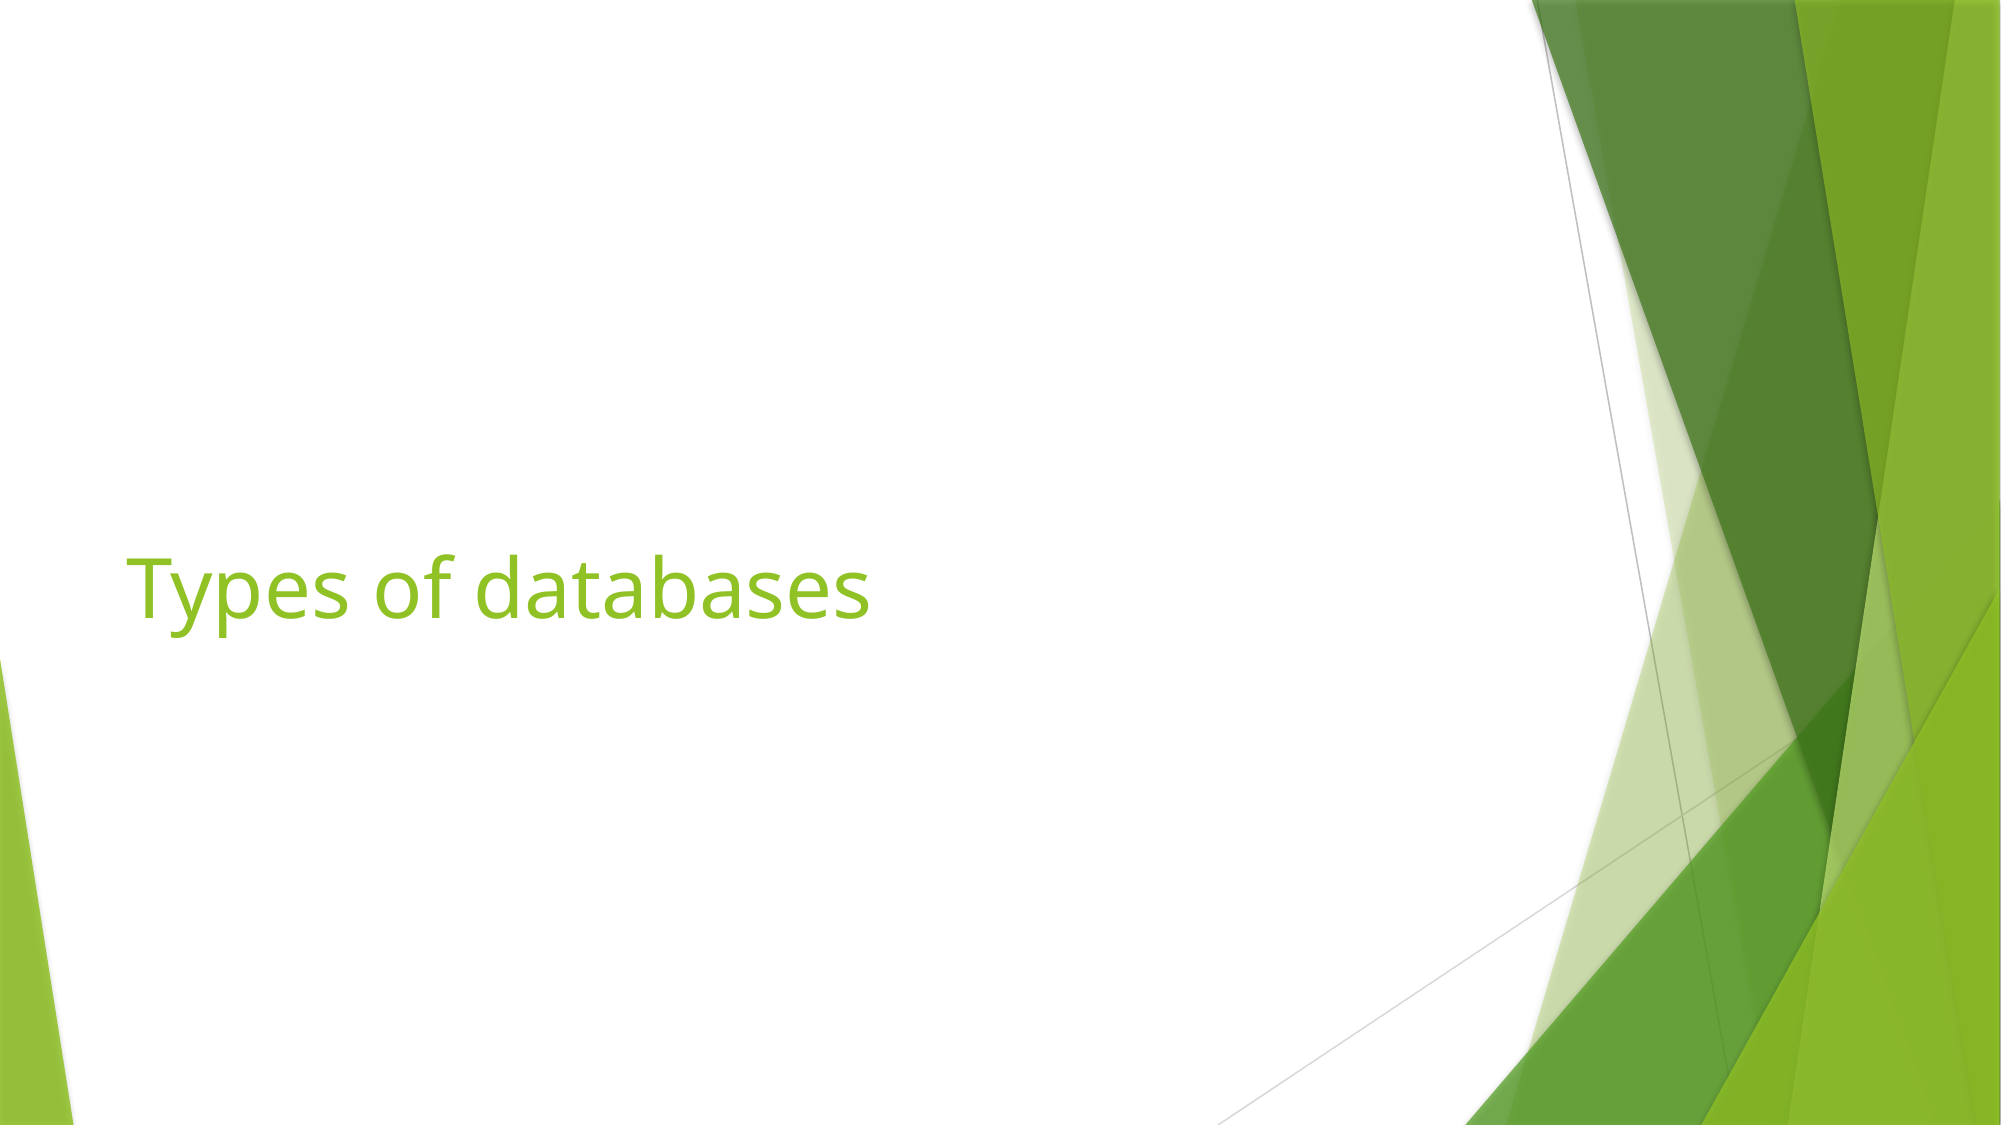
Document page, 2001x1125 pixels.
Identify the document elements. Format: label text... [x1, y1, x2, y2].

title Types of databases [111, 443, 1522, 743]
